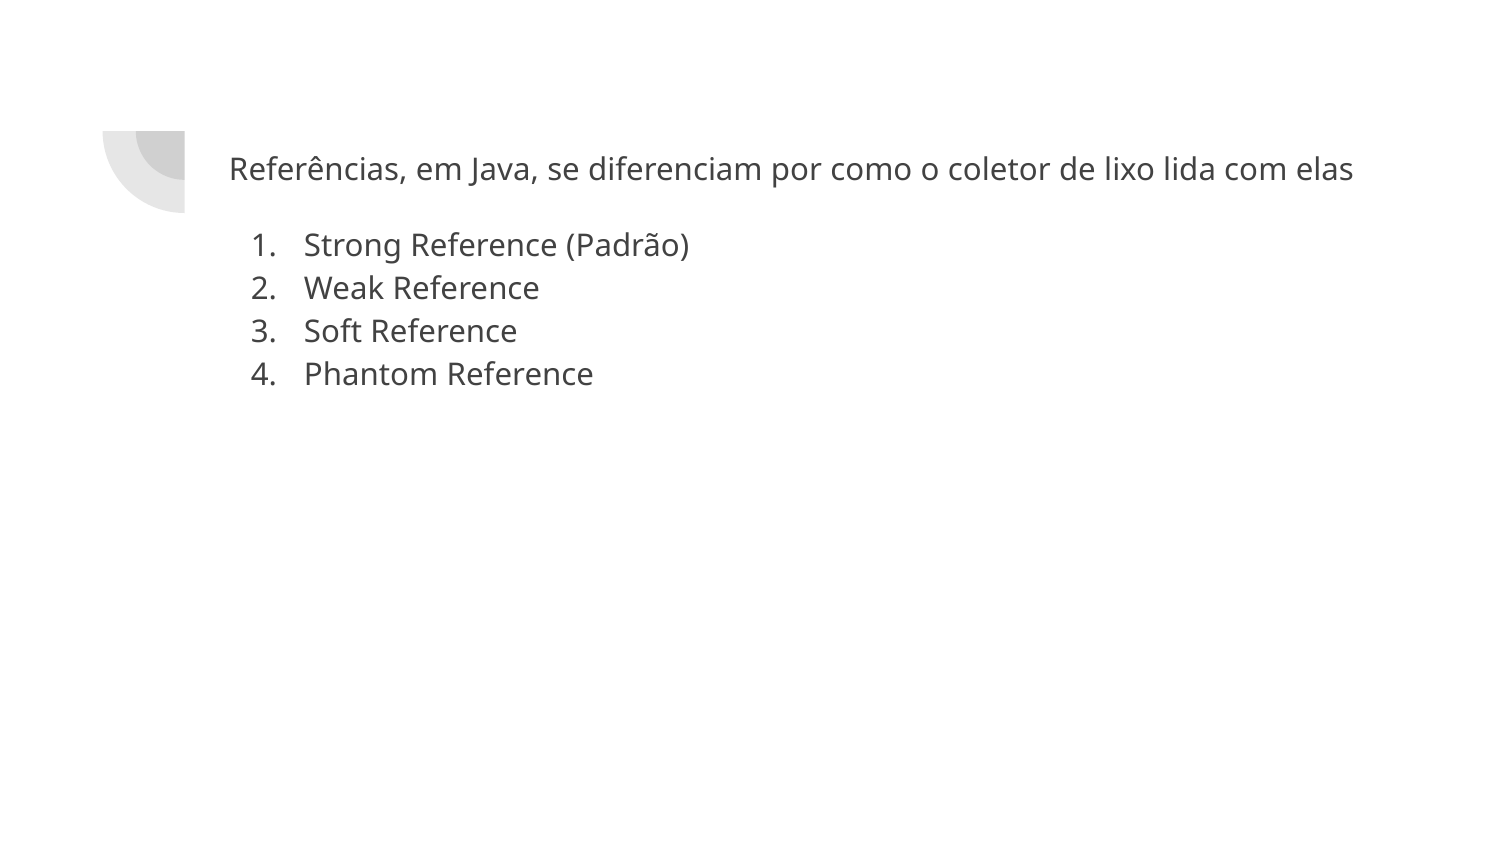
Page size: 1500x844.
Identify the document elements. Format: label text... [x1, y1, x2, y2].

list Referências, em Java, se diferenciam por como o coletor de lixo lida com elas Strong Reference (Padrão) Weak Reference Soft Reference Phantom Reference [213, 128, 1378, 744]
